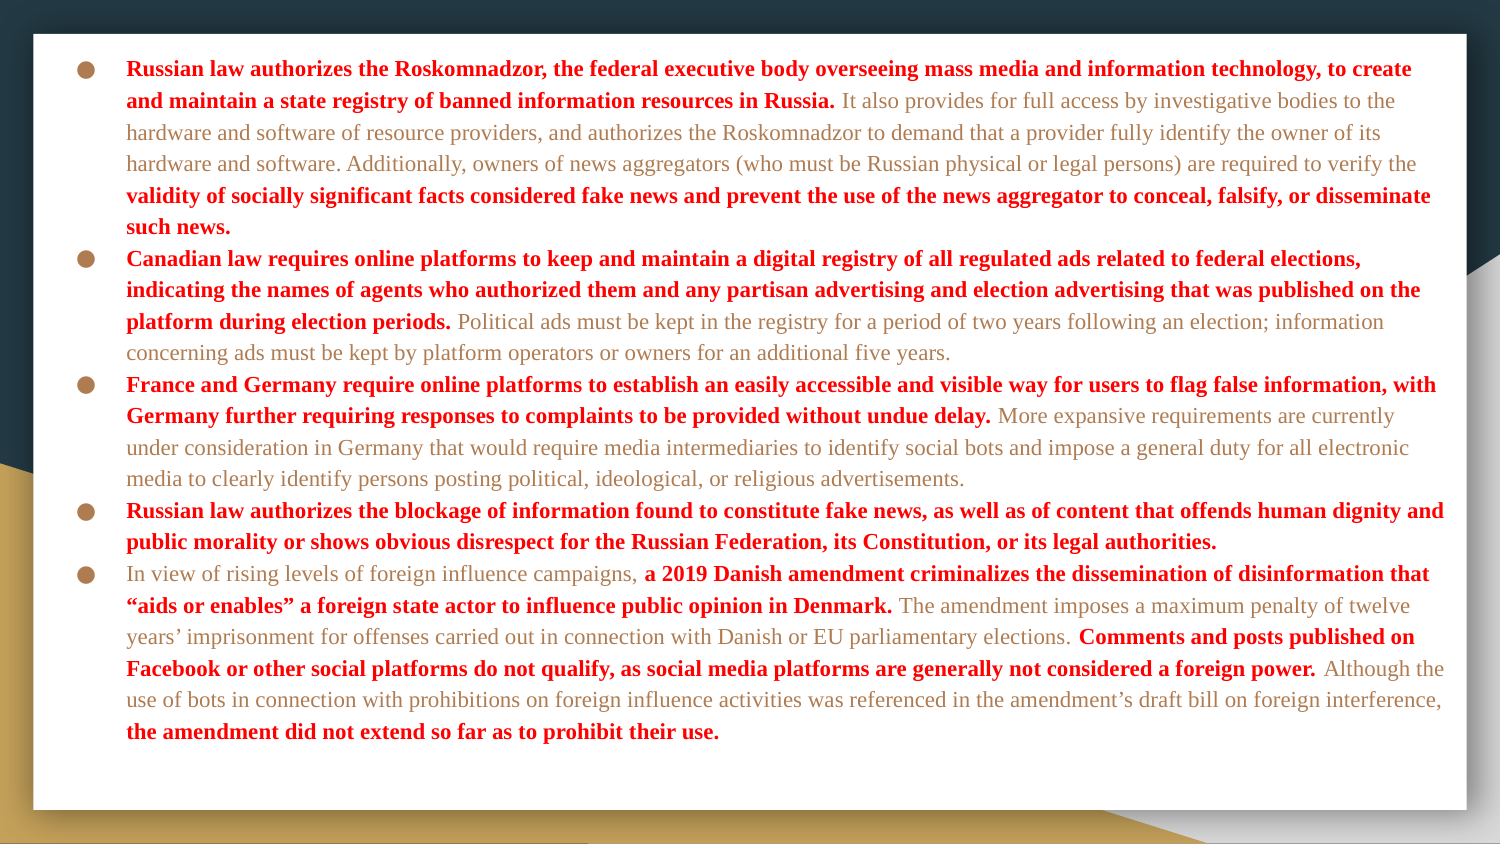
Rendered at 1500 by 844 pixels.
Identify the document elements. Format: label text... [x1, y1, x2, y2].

list Russian law authorizes the Roskomnadzor, the federal executive body overseeing mass media and information technology, to create and maintain a state registry of banned information resources in Russia. It also provides for full access by investigative bodies to the hardware and software of resource providers, and authorizes the Roskomnadzor to demand that a provider fully identify the owner of its hardware and software. Additionally, owners of news aggregators (who must be Russian physical or legal persons) are required to verify the validity of socially significant facts considered fake news and prevent the use of the news aggregator to conceal, falsify, or disseminate such news. Canadian law requires online platforms to keep and maintain a digital registry of all regulated ads related to federal elections, indicating the names of agents who authorized them and any partisan advertising and election advertising that was published on the platform during election periods. Political ads must be kept in the registry for a period of two years following an election; information concerning ads must be kept by platform operators or owners for an additional five years. France and Germany require online platforms to establish an easily accessible and visible way for users to flag false information, with Germany further requiring responses to complaints to be provided without undue delay. More expansive requirements are currently under consideration in Germany that would require media intermediaries to identify social bots and impose a general duty for all electronic media to clearly identify persons posting political, ideological, or religious advertisements. Russian law authorizes the blockage of information found to constitute fake news, as well as of content that offends human dignity and public morality or shows obvious disrespect for the Russian Federation, its Constitution, or its legal authorities. In view of rising levels of foreign influence campaigns, a 2019 Danish amendment criminalizes the dissemination of disinformation that “aids or enables” a foreign state actor to influence public opinion in Denmark. The amendment imposes a maximum penalty of twelve years’ imprisonment for offenses carried out in connection with Danish or EU parliamentary elections. Comments and posts published on Facebook or other social platforms do not qualify, as social media platforms are generally not considered a foreign power. Although the use of bots in connection with prohibitions on foreign influence activities was referenced in the amendment’s draft bill on foreign interference, the amendment did not extend so far as to prohibit their use. [36, 34, 1464, 809]
